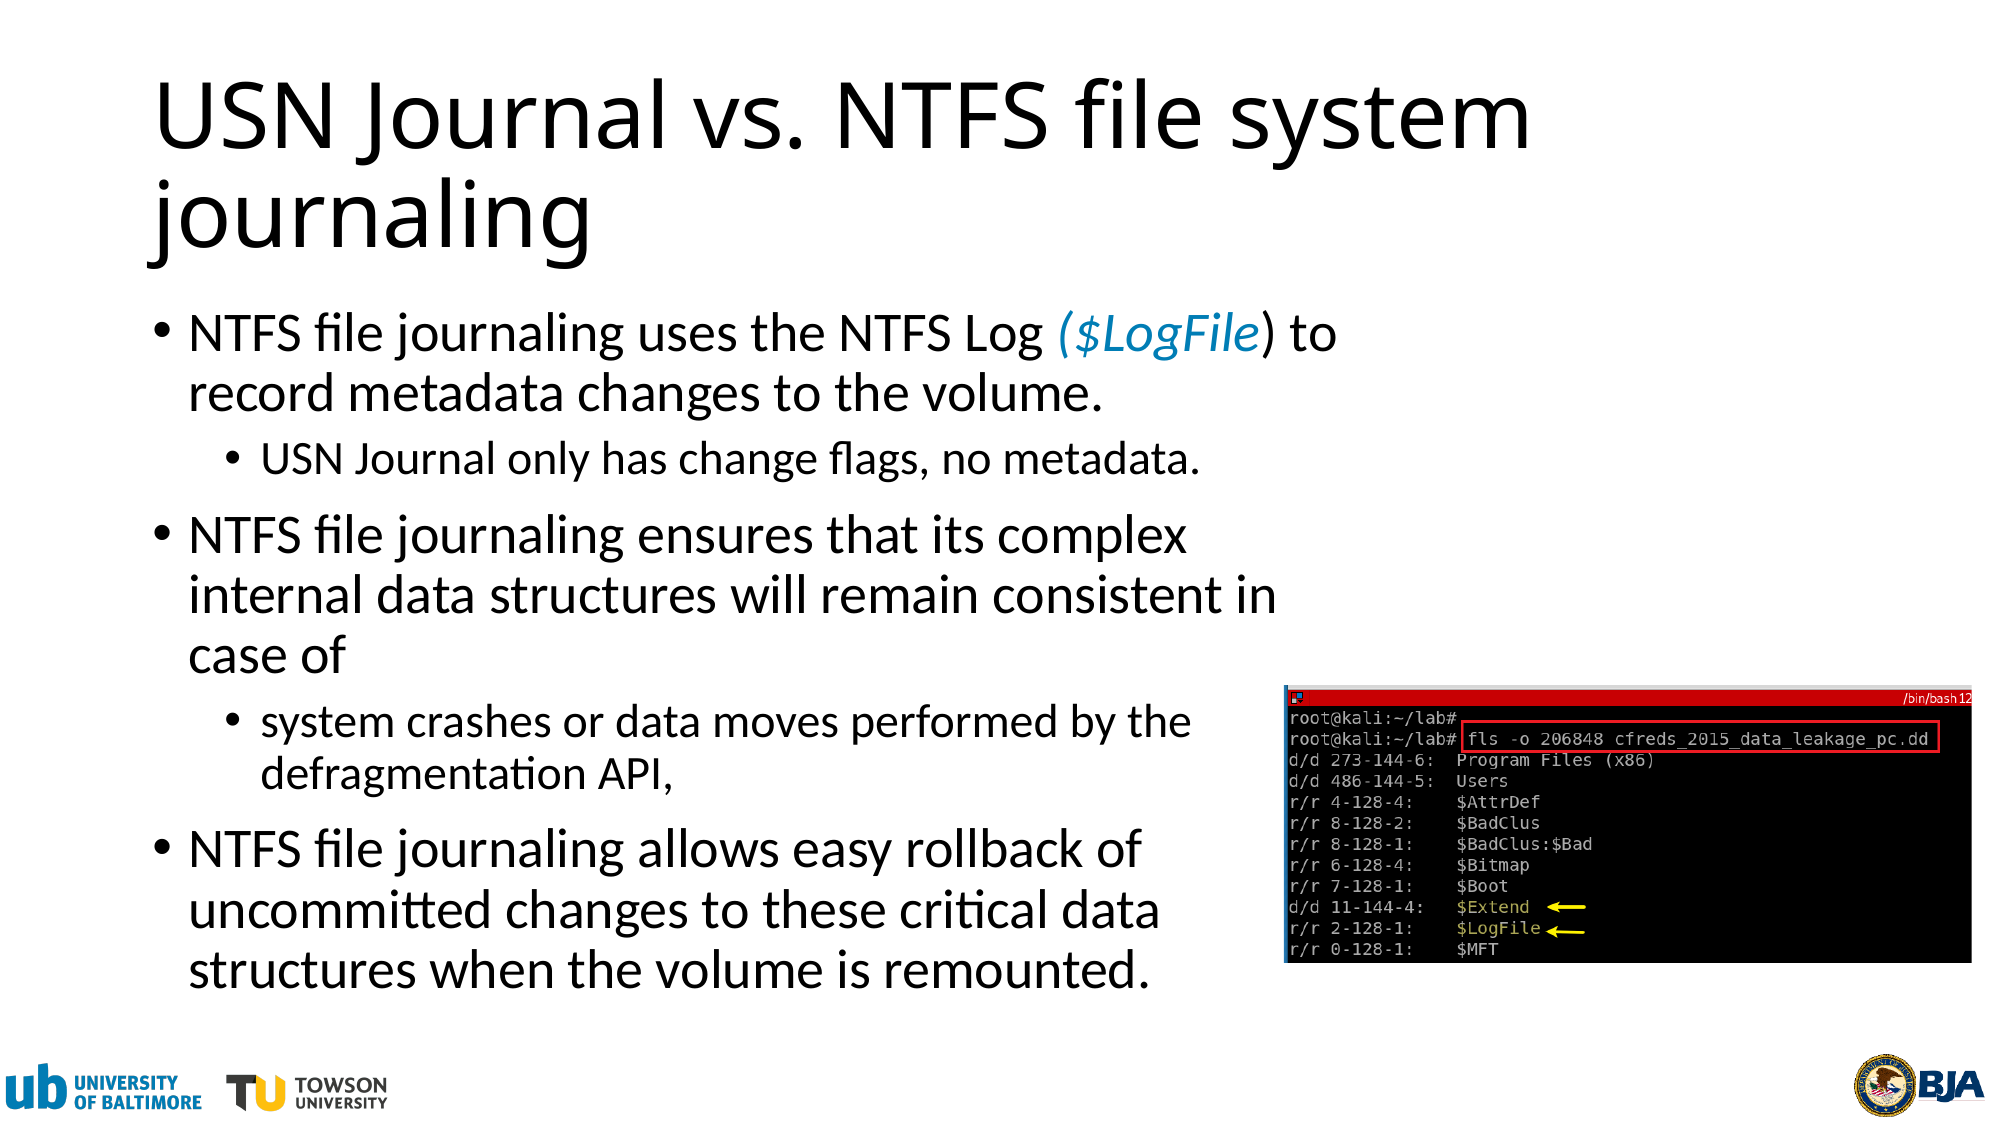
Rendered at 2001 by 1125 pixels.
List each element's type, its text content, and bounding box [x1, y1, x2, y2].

title USN Journal vs. NTFS file system journaling [137, 59, 1863, 278]
picture [0, 1031, 407, 1125]
picture [1283, 684, 1972, 963]
picture [1854, 1054, 1986, 1117]
list NTFS file journaling uses the NTFS Log ($LogFile) to record metadata changes to the volume. USN Journal only has change flags, no metadata. NTFS file journaling ensures that its complex internal data structures will remain consistent in case of system crashes or data moves performed by the defragmentation API, NTFS file journaling allows easy rollback of uncommitted changes to these critical data structures when the volume is remounted. [137, 295, 1364, 1010]
